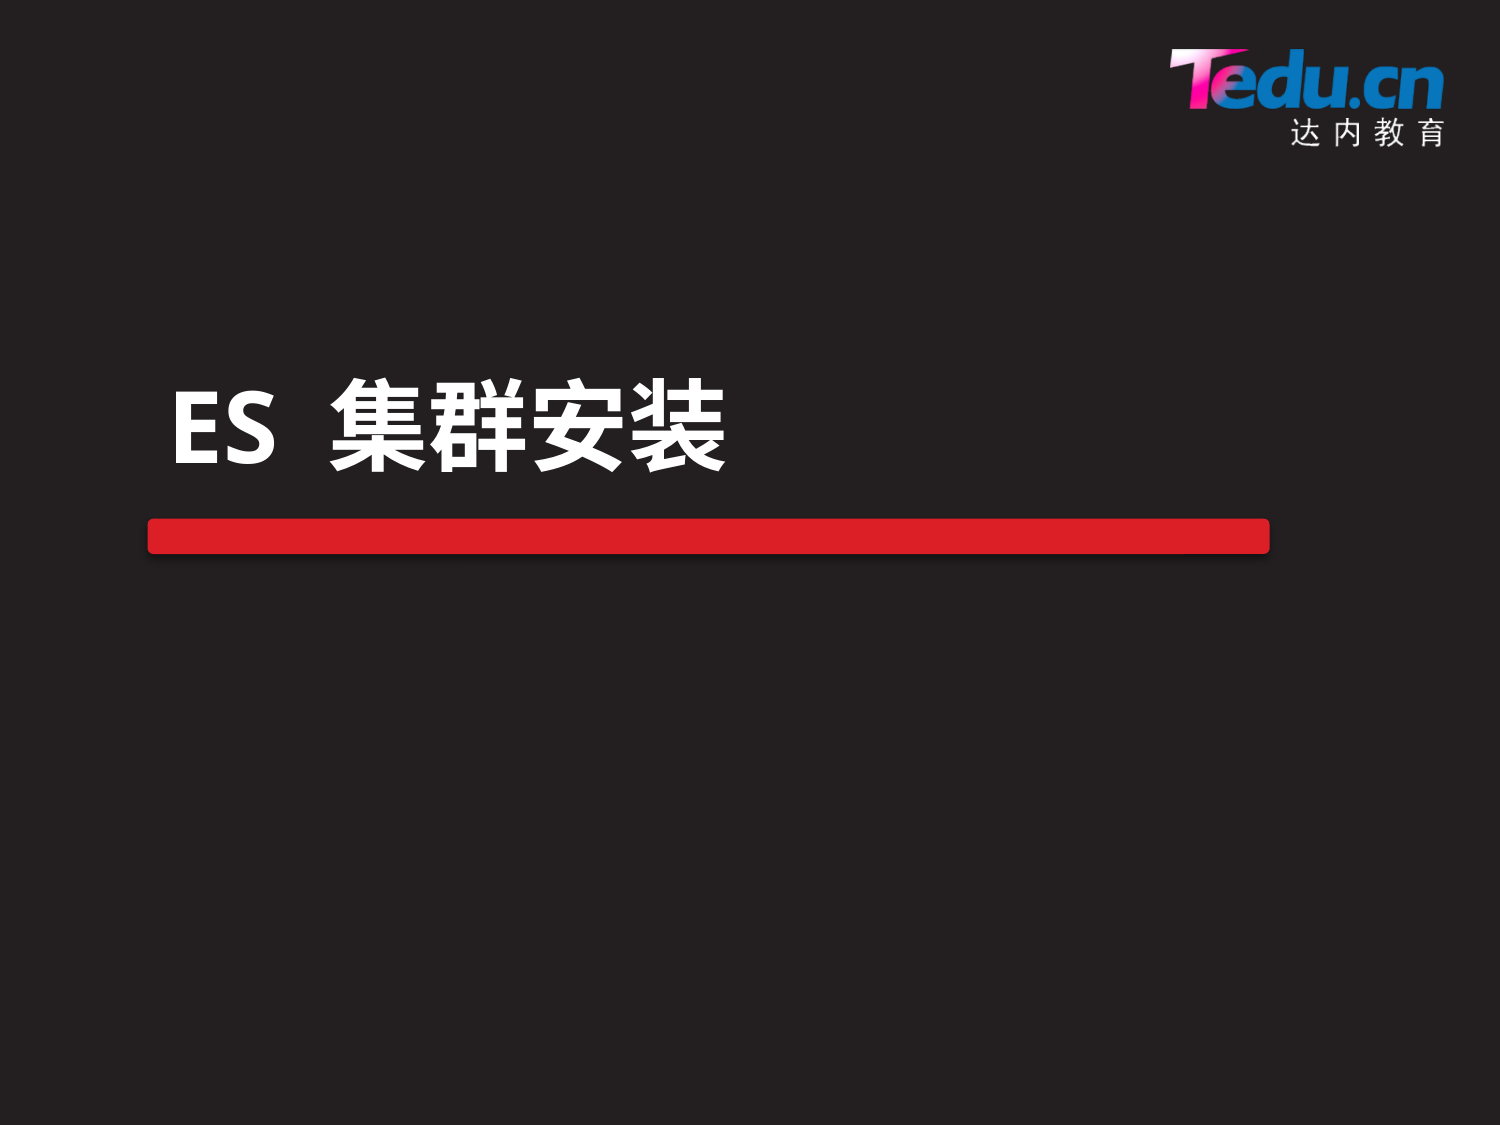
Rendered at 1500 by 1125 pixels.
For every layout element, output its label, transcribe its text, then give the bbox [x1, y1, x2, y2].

picture [1157, 35, 1459, 162]
title ES 集群安装 [152, 338, 1266, 510]
